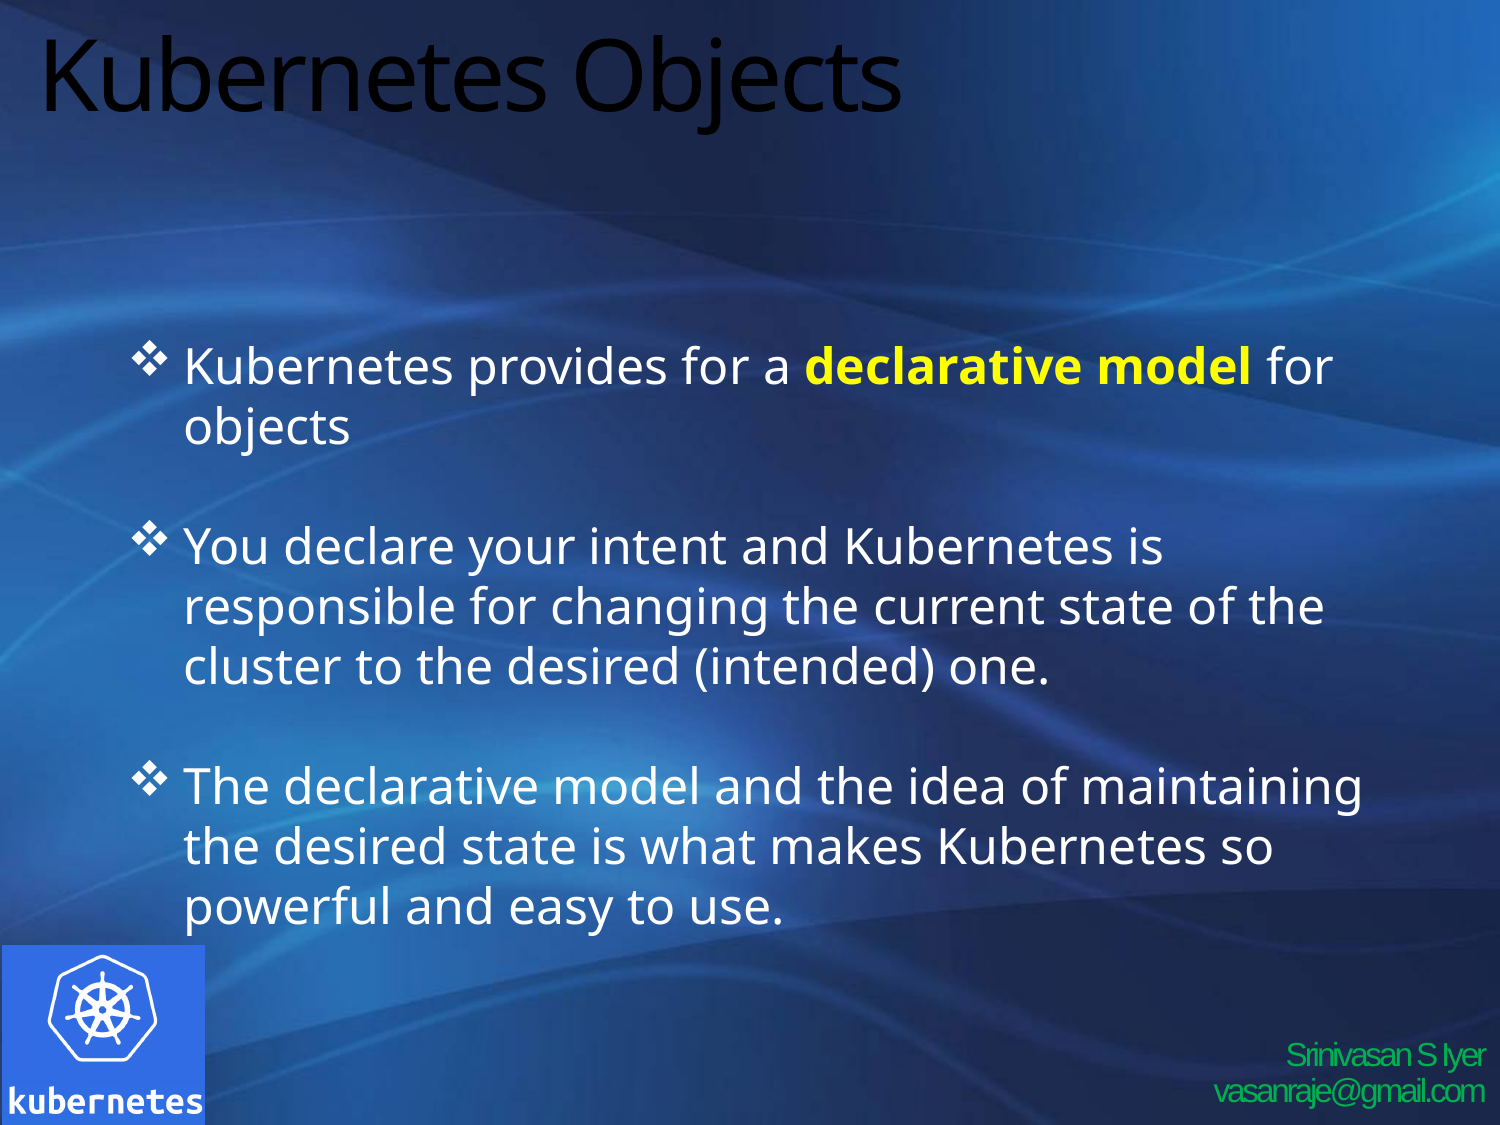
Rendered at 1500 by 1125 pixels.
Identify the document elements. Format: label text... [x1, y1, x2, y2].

picture [0, 0, 1500, 1125]
title Kubernetes Objects [37, 24, 1438, 163]
text_box Kubernetes provides for a declarative model for objects You declare your intent and Kubernetes is responsible for changing the current state of the cluster to the desired (intended) one. The declarative model and the idea of maintaining the desired state is what makes Kubernetes so powerful and easy to use. [112, 327, 1400, 943]
